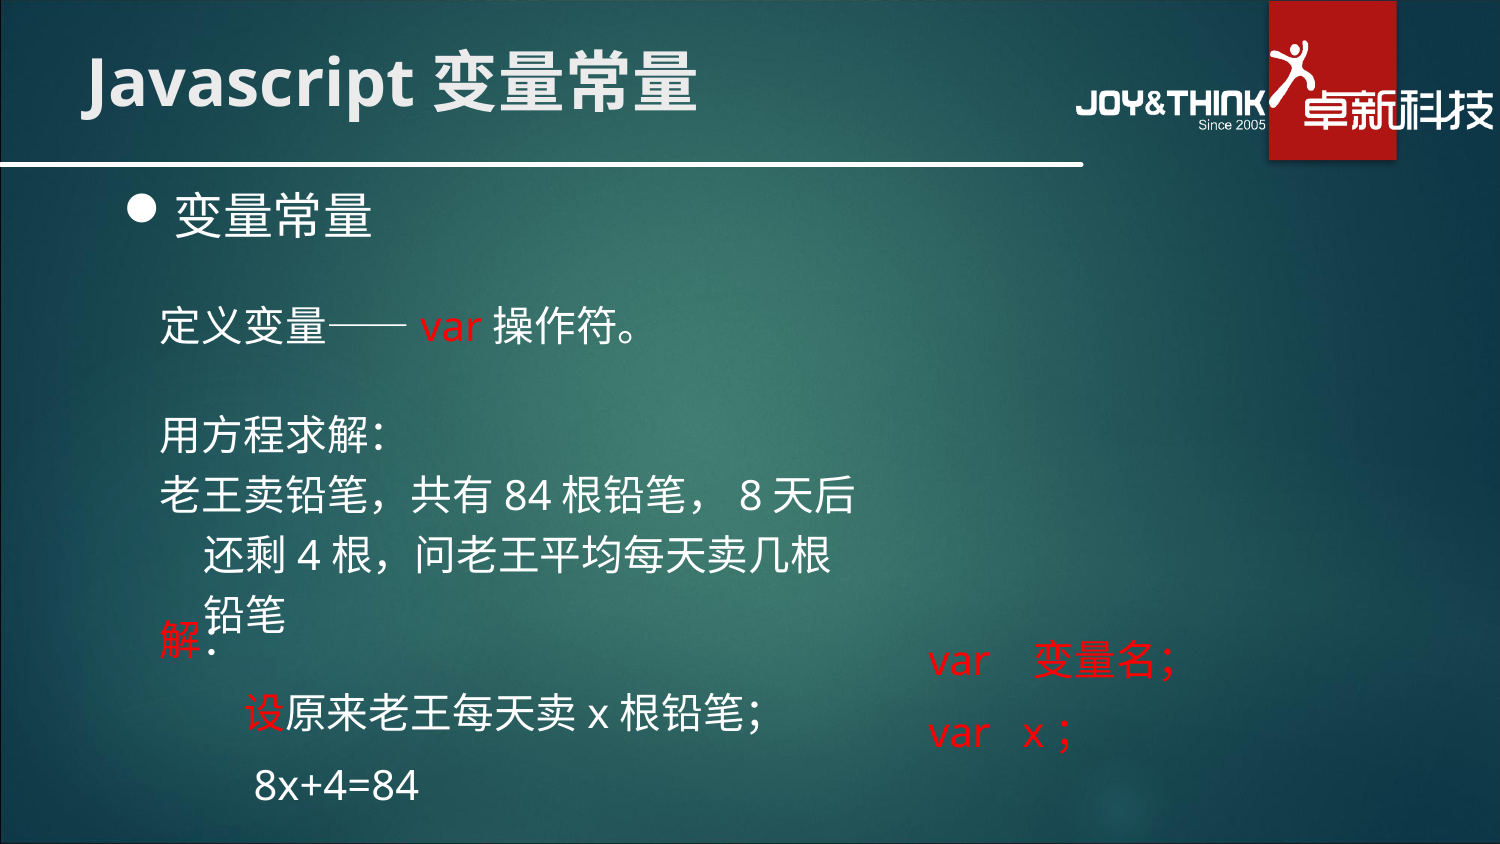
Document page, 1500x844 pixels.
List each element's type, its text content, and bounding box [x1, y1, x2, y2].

picture [0, 0, 1500, 844]
text_box 变量常量 [64, 165, 500, 253]
title Javascript变量常量 [75, 33, 1425, 175]
text_box 用方程求解： 老王卖铅笔，共有84根铅笔，8天后还剩4根，问老王平均每天卖几根铅笔 [145, 391, 883, 647]
text_box 解： 设原来老王每天卖x根铅笔； 8x+4=84 [145, 596, 824, 817]
text_box 定义变量——var操作符。 [145, 282, 1413, 358]
text_box var 变量名； var x； [913, 616, 1267, 764]
